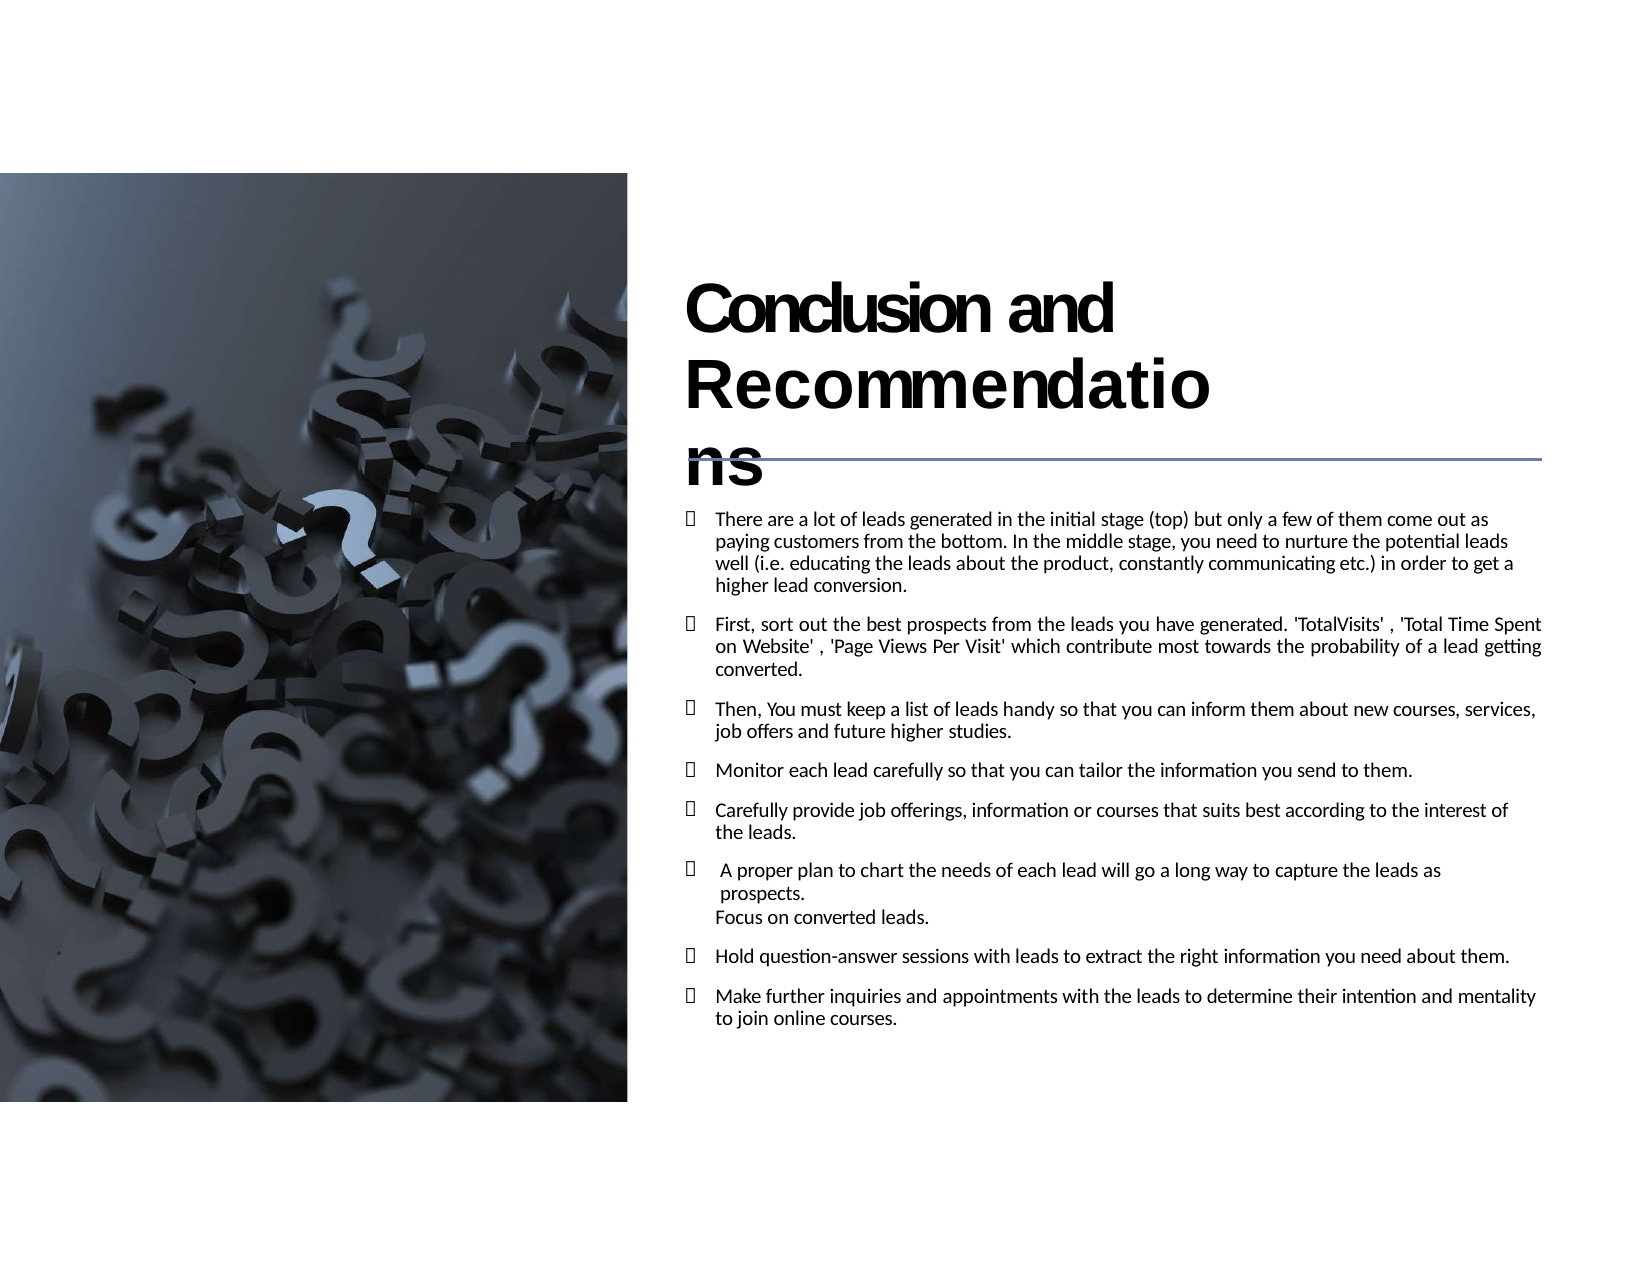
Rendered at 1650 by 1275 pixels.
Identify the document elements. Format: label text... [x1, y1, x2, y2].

text_box [0, 173, 628, 1102]
text_box There are a lot of leads generated in the initial stage (top) but only a few of them come out as paying customers from the bottom. In the middle stage, you need to nurture the potential leads well (i.e. educating the leads about the product, constantly communicating etc.) in order to get a higher lead conversion. First, sort out the best prospects from the leads you have generated. 'TotalVisits' , 'Total Time Spent on Website' , 'Page Views Per Visit' which contribute most towards the probability of a lead getting converted. Then, You must keep a list of leads handy so that you can inform them about new courses, services, job offers and future higher studies. Monitor each lead carefully so that you can tailor the information you send to them. Carefully provide job offerings, information or courses that suits best according to the interest of the leads. A proper plan to chart the needs of each lead will go a long way to capture the leads as prospects. Focus on converted leads. Hold question-answer sessions with leads to extract the right information you need about them. Make further inquiries and appointments with the leads to determine their intention and mentality to join online courses. [682, 503, 1548, 1030]
title Conclusion and Recommendations [682, 259, 1206, 500]
